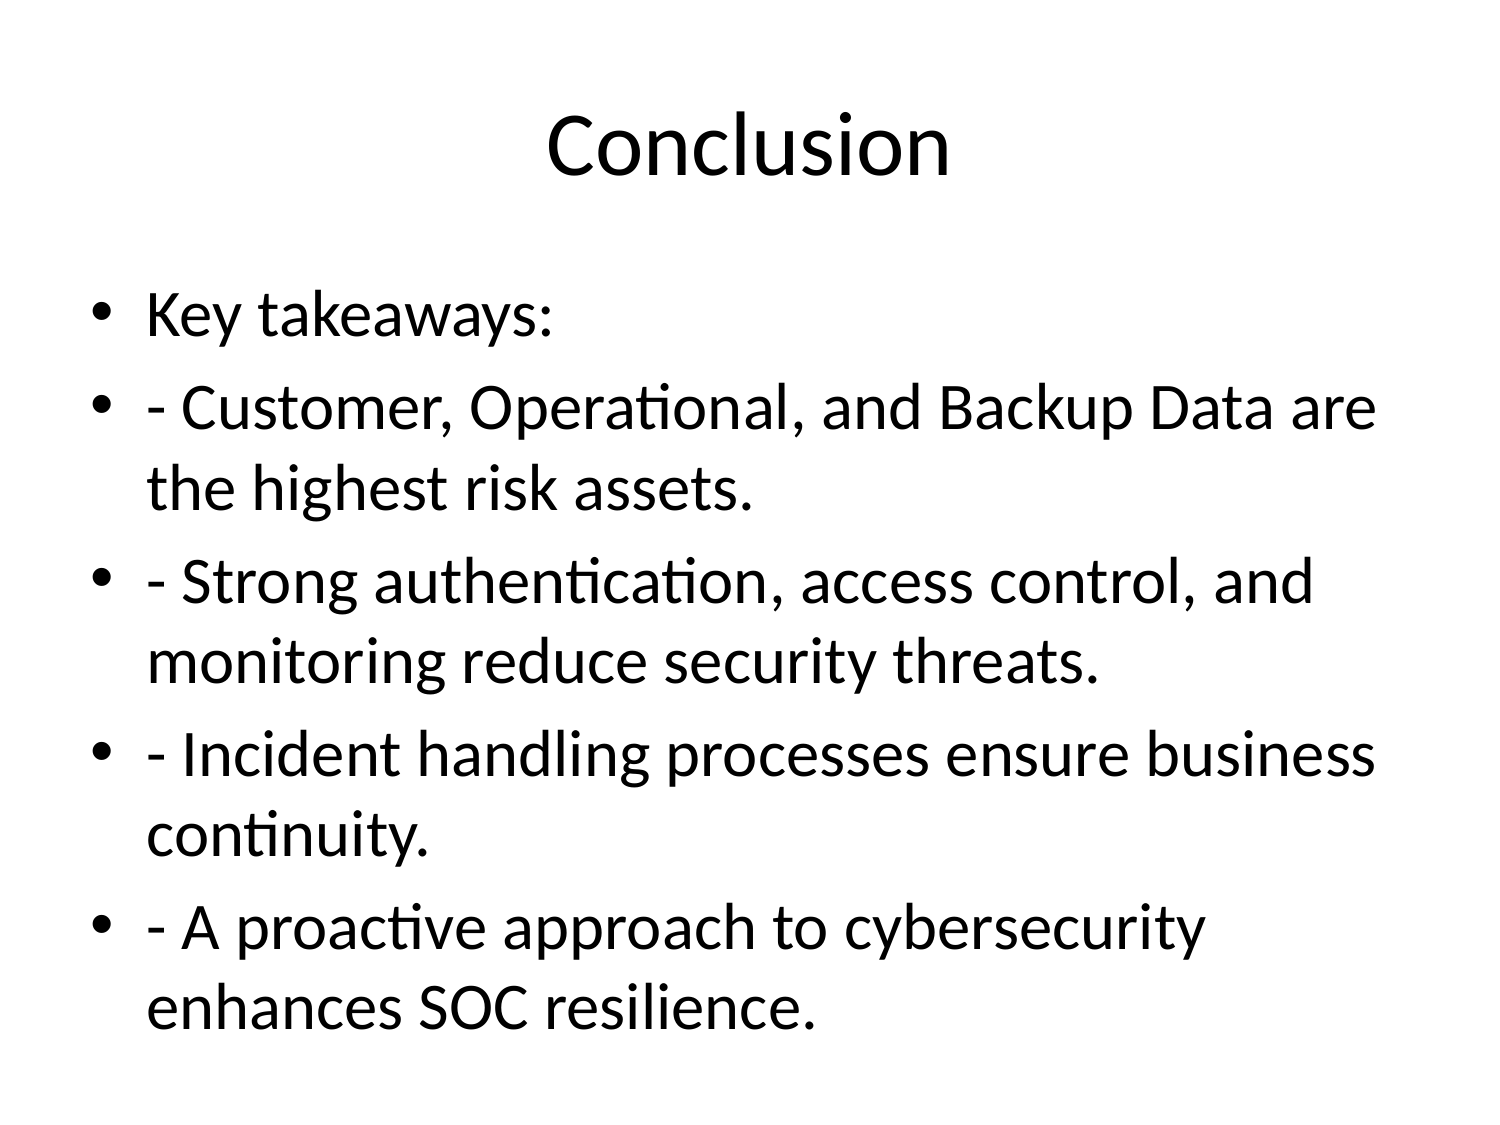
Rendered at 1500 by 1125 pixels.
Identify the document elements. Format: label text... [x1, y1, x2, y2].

list Key takeaways: - Customer, Operational, and Backup Data are the highest risk assets. - Strong authentication, access control, and monitoring reduce security threats. - Incident handling processes ensure business continuity. - A proactive approach to cybersecurity enhances SOC resilience. [75, 262, 1425, 1005]
title Conclusion [75, 45, 1425, 233]
